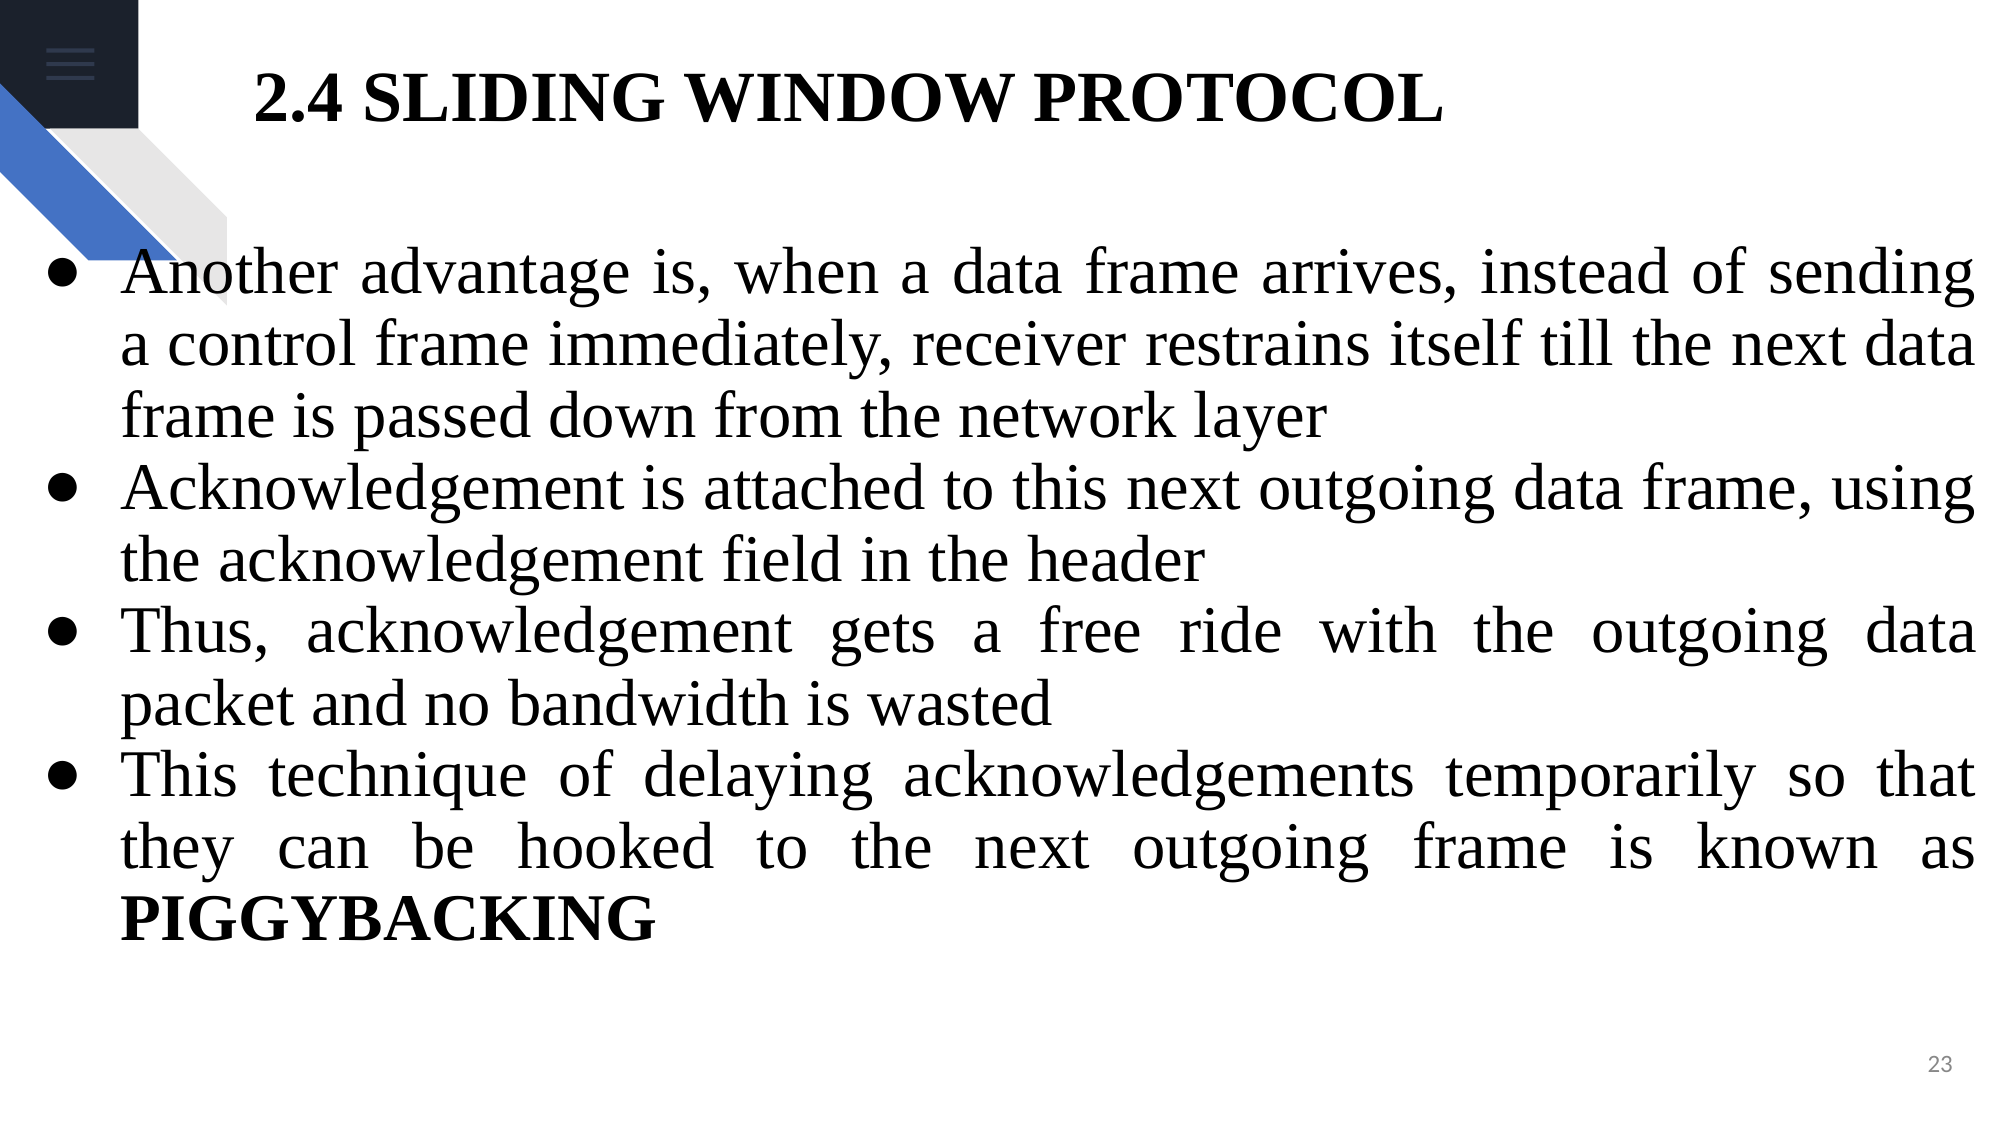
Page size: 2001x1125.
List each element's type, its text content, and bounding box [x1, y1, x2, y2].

slide_number ‹#› [1853, 1019, 1974, 1106]
title 2.4 SLIDING WINDOW PROTOCOL [133, 15, 1674, 215]
list Another advantage is, when a data frame arrives, instead of sending a control frame immediately, receiver restrains itself till the next data frame is passed down from the network layer Acknowledgement is attached to this next outgoing data frame, using the acknowledgement field in the header Thus, acknowledgement gets a free ride with the outgoing data packet and no bandwidth is wasted This technique of delaying acknowledgements temporarily so that they can be hooked to the next outgoing frame is known as PIGGYBACKING [0, 215, 2000, 1033]
